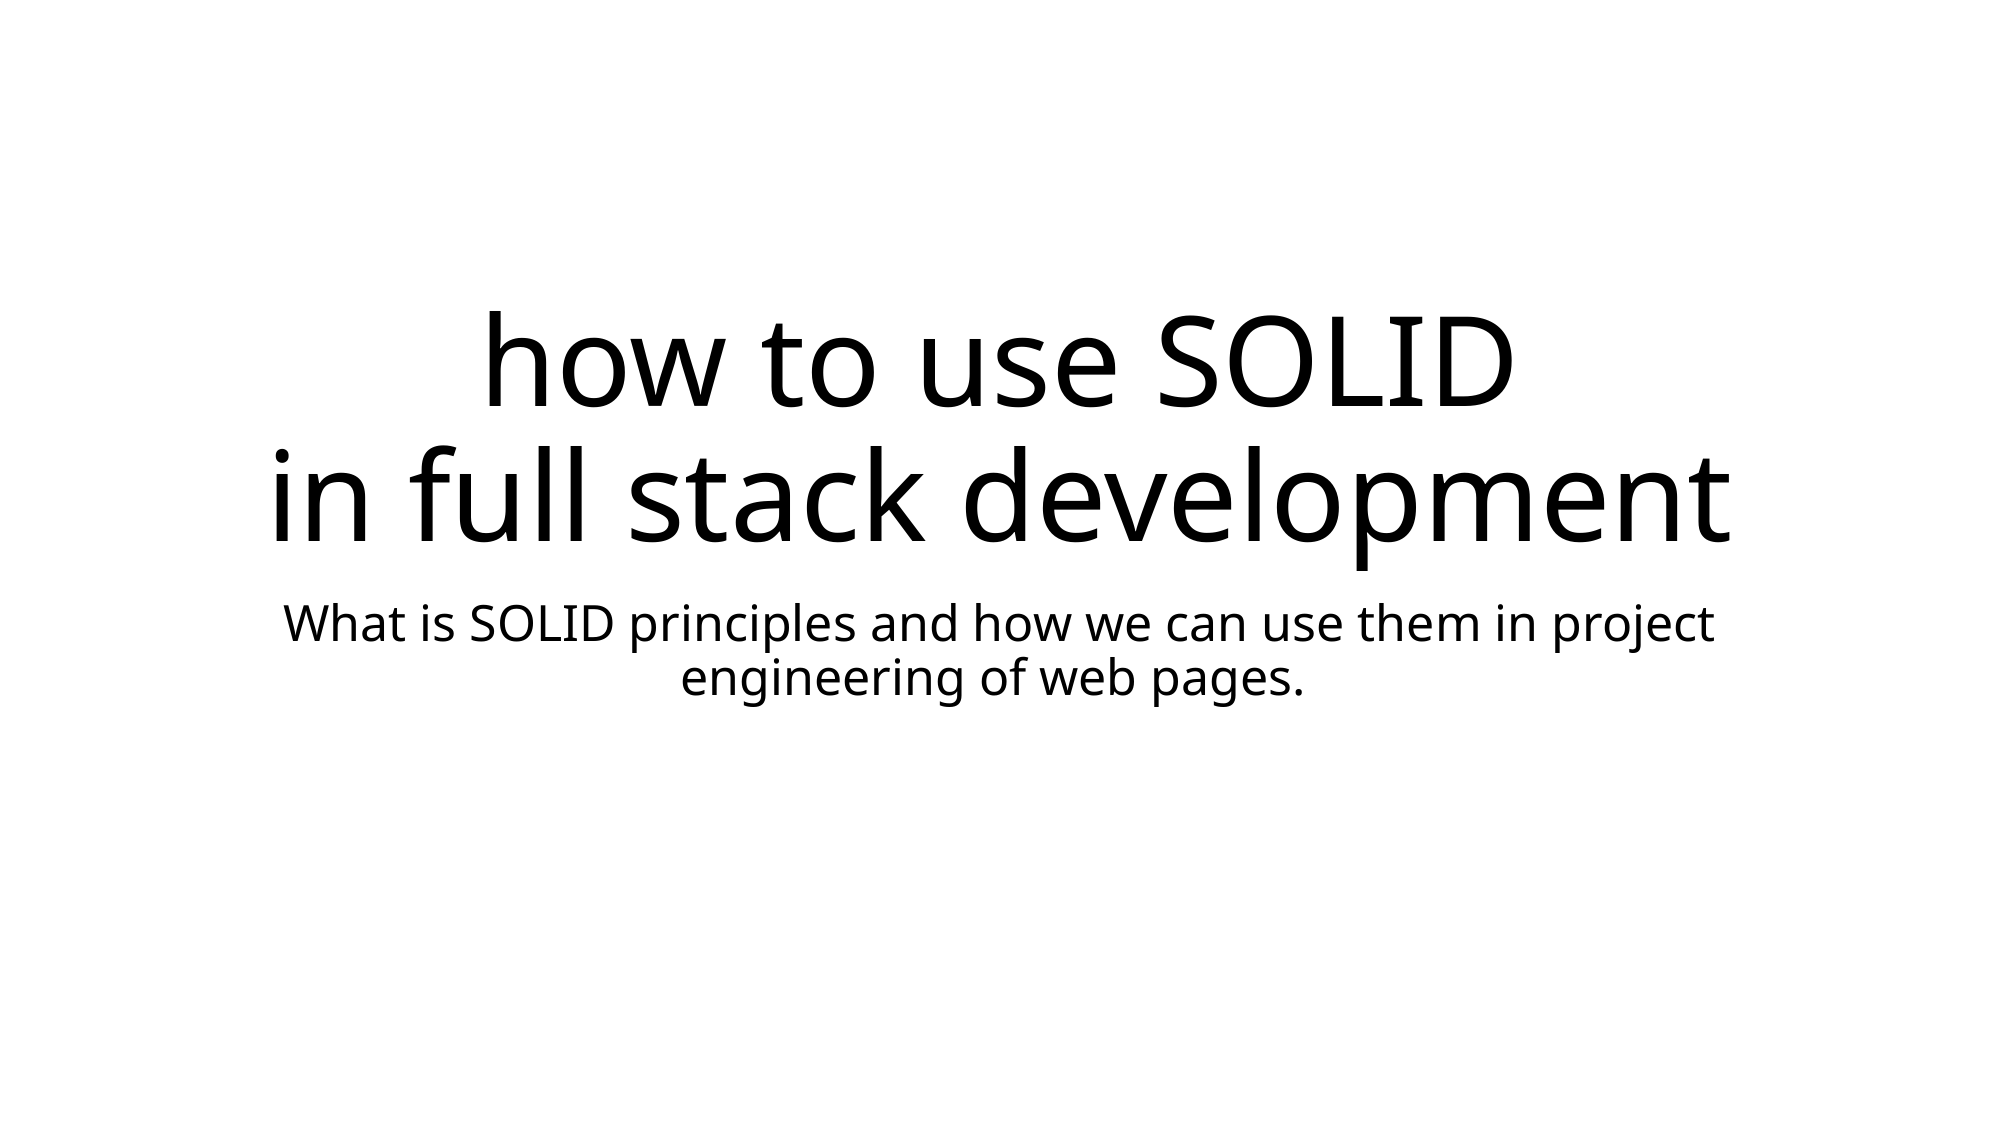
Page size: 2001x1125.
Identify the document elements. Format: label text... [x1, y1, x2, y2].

title how to use SOLID in full stack development [249, 184, 1750, 576]
subtitle What is SOLID principles and how we can use them in project engineering of web pages. [249, 590, 1750, 863]
